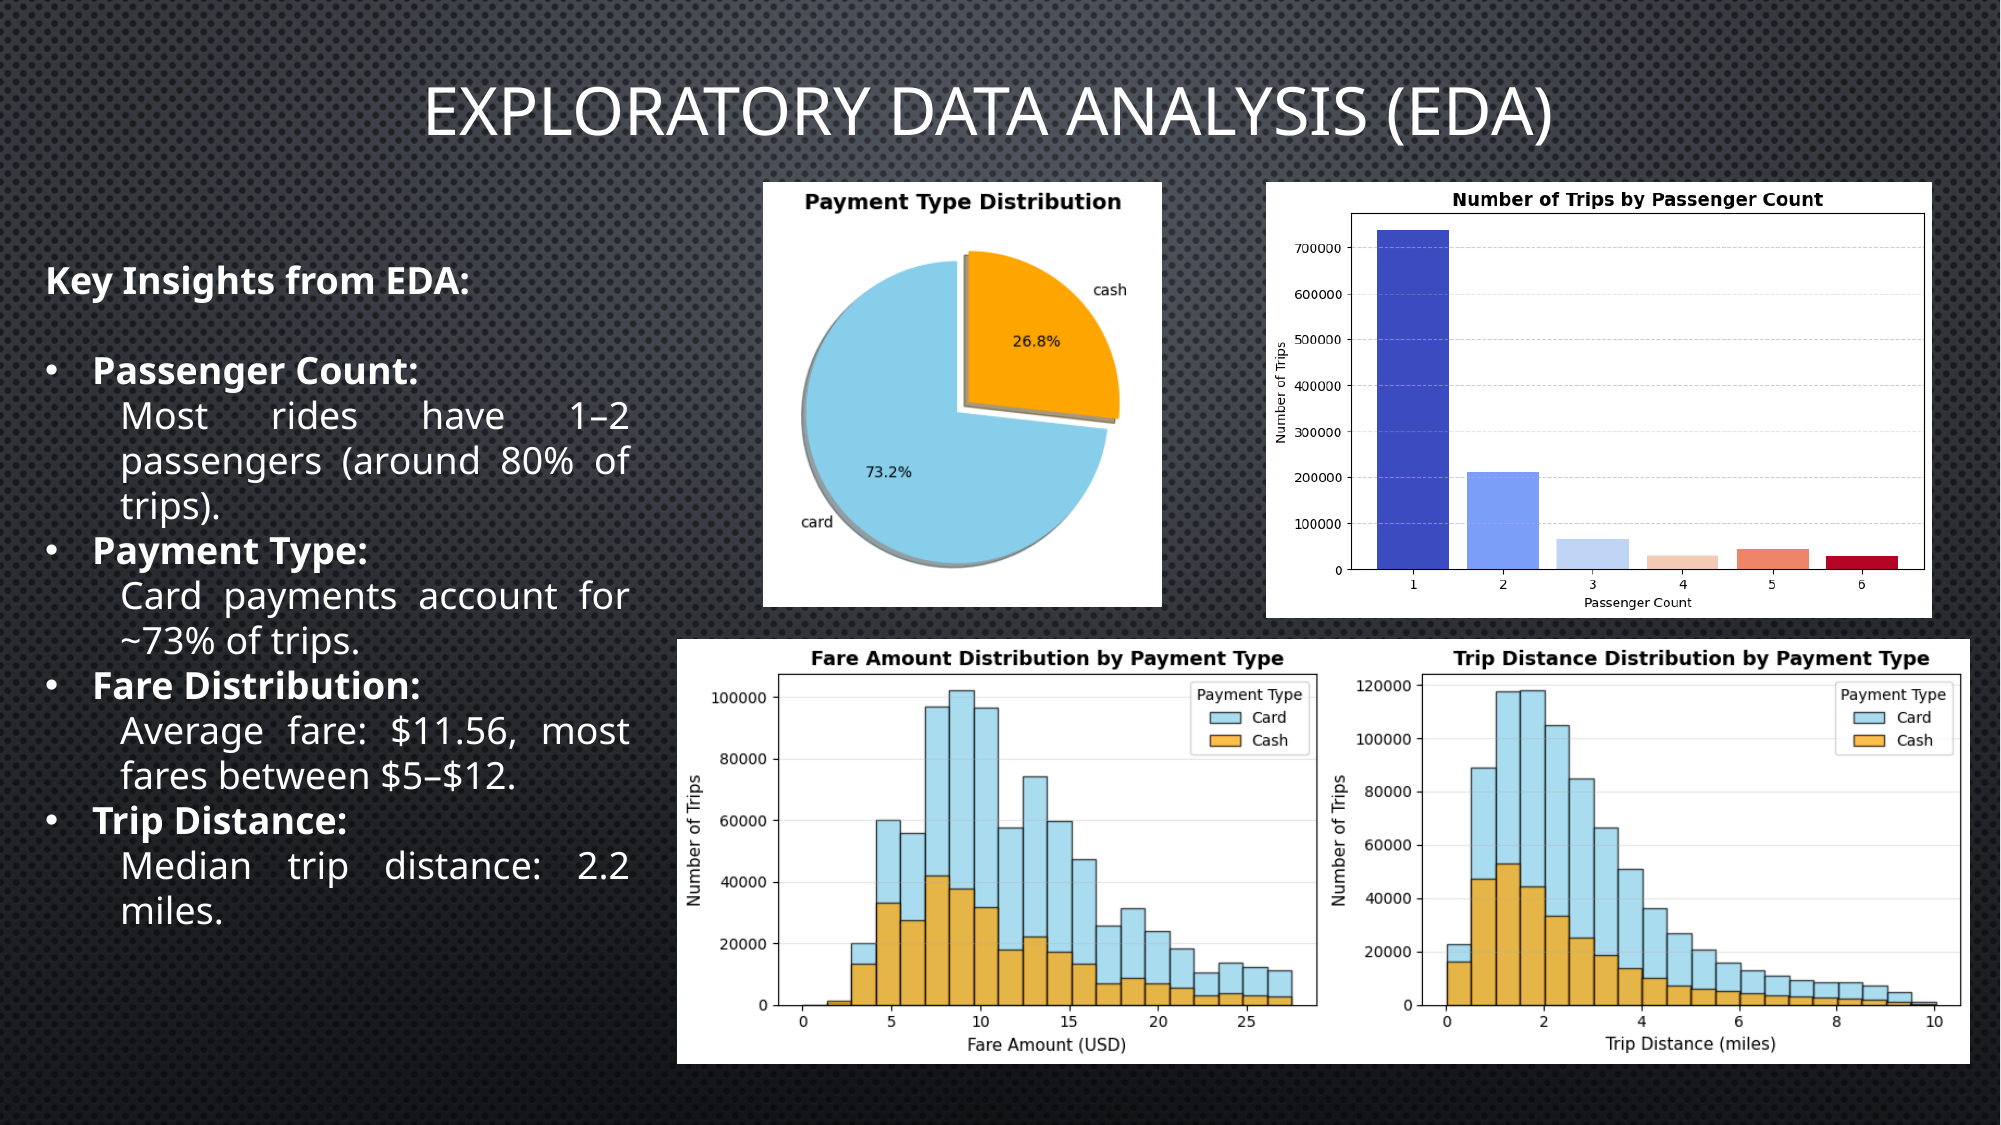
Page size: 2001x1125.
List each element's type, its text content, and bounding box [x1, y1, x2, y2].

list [763, 182, 1162, 608]
picture [676, 639, 1970, 1064]
text_box Key Insights from EDA: Passenger Count: Most rides have 1–2 passengers (around 80% of trips). Payment Type: Card payments account for ~73% of trips. Fare Distribution: Average fare: $11.56, most fares between $5–$12. Trip Distance: Median trip distance: 2.2 miles. [30, 249, 646, 940]
picture [1265, 182, 1933, 619]
title Exploratory Data Analysis (EDA) [121, 10, 1856, 208]
